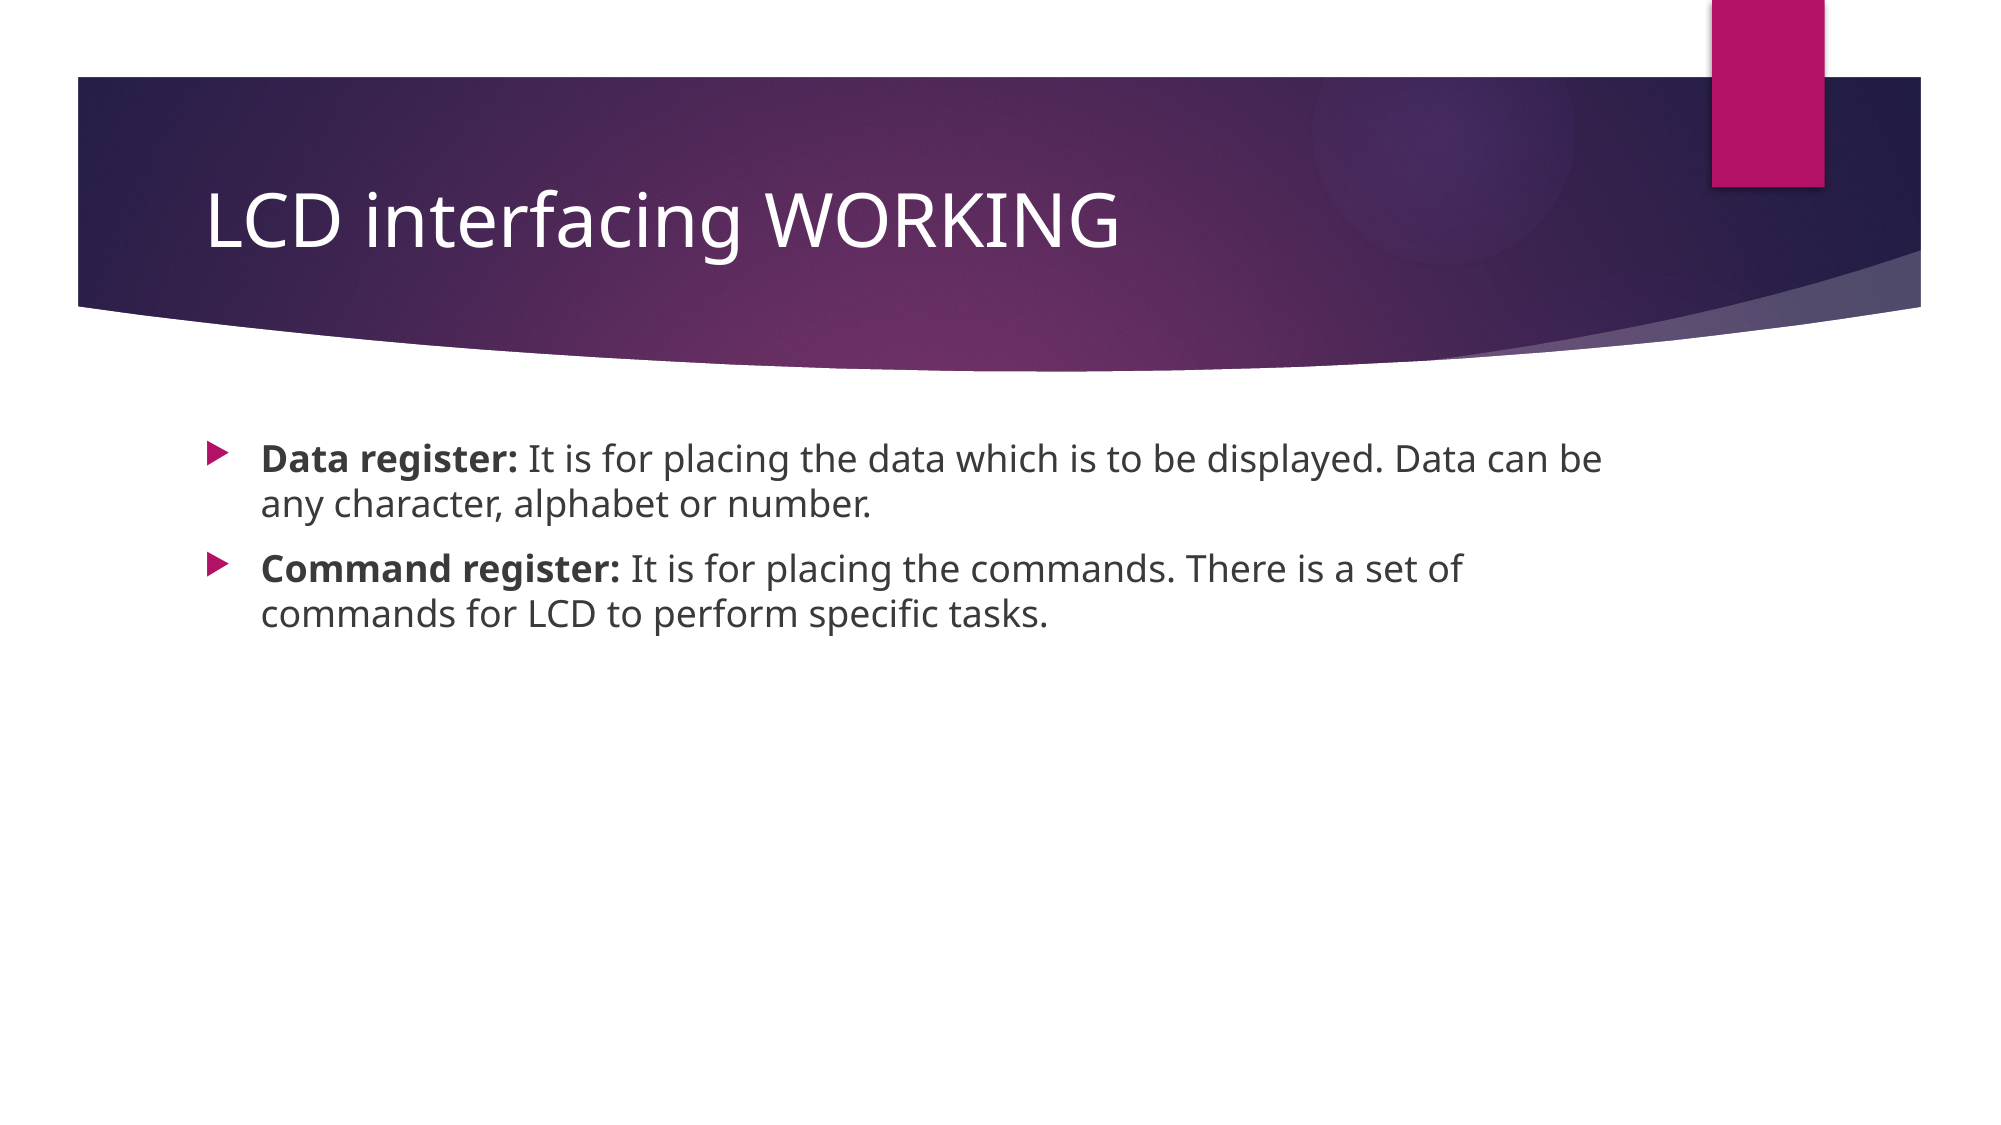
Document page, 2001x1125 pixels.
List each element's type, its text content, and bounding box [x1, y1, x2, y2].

list Data register: It is for placing the data which is to be displayed. Data can be any character, alphabet or number. Command register: It is for placing the commands. There is a set of commands for LCD to perform specific tasks. [189, 427, 1638, 988]
title LCD interfacing WORKING [189, 159, 1627, 276]
